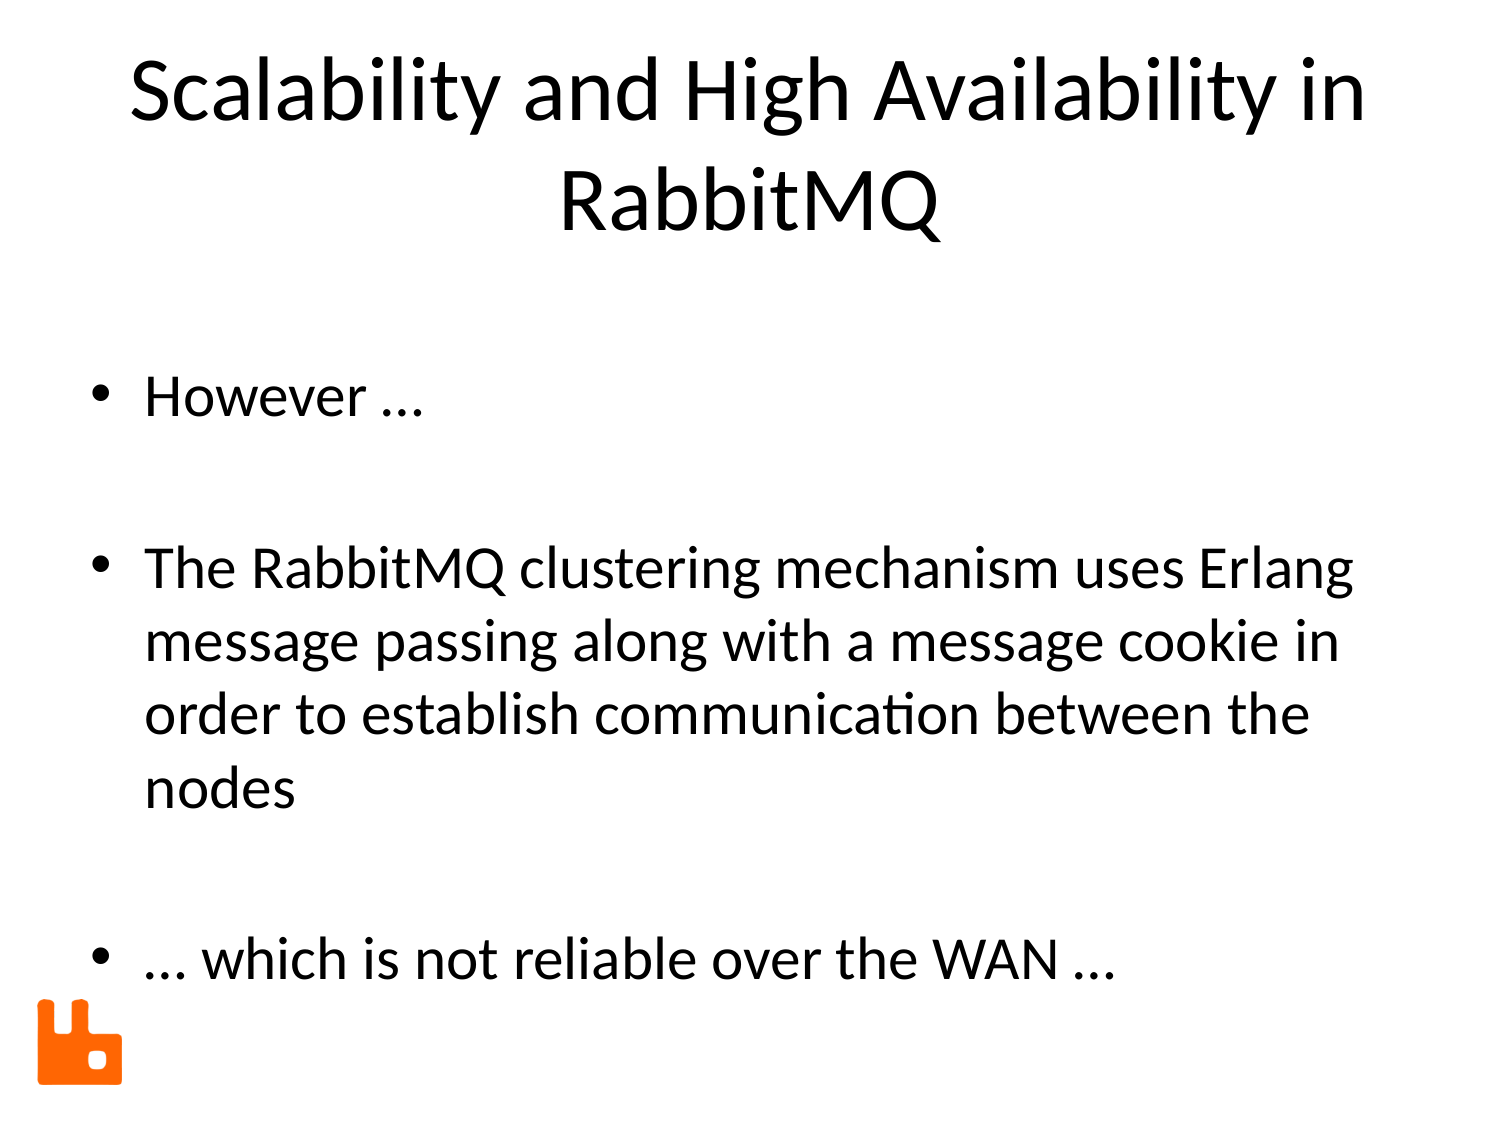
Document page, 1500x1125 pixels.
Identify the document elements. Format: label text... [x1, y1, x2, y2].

title Scalability and High Availability in RabbitMQ [75, 45, 1425, 233]
list However … The RabbitMQ clustering mechanism uses Erlang message passing along with a message cookie in order to establish communication between the nodes … which is not reliable over the WAN … [75, 262, 1425, 1005]
picture [37, 999, 122, 1085]
